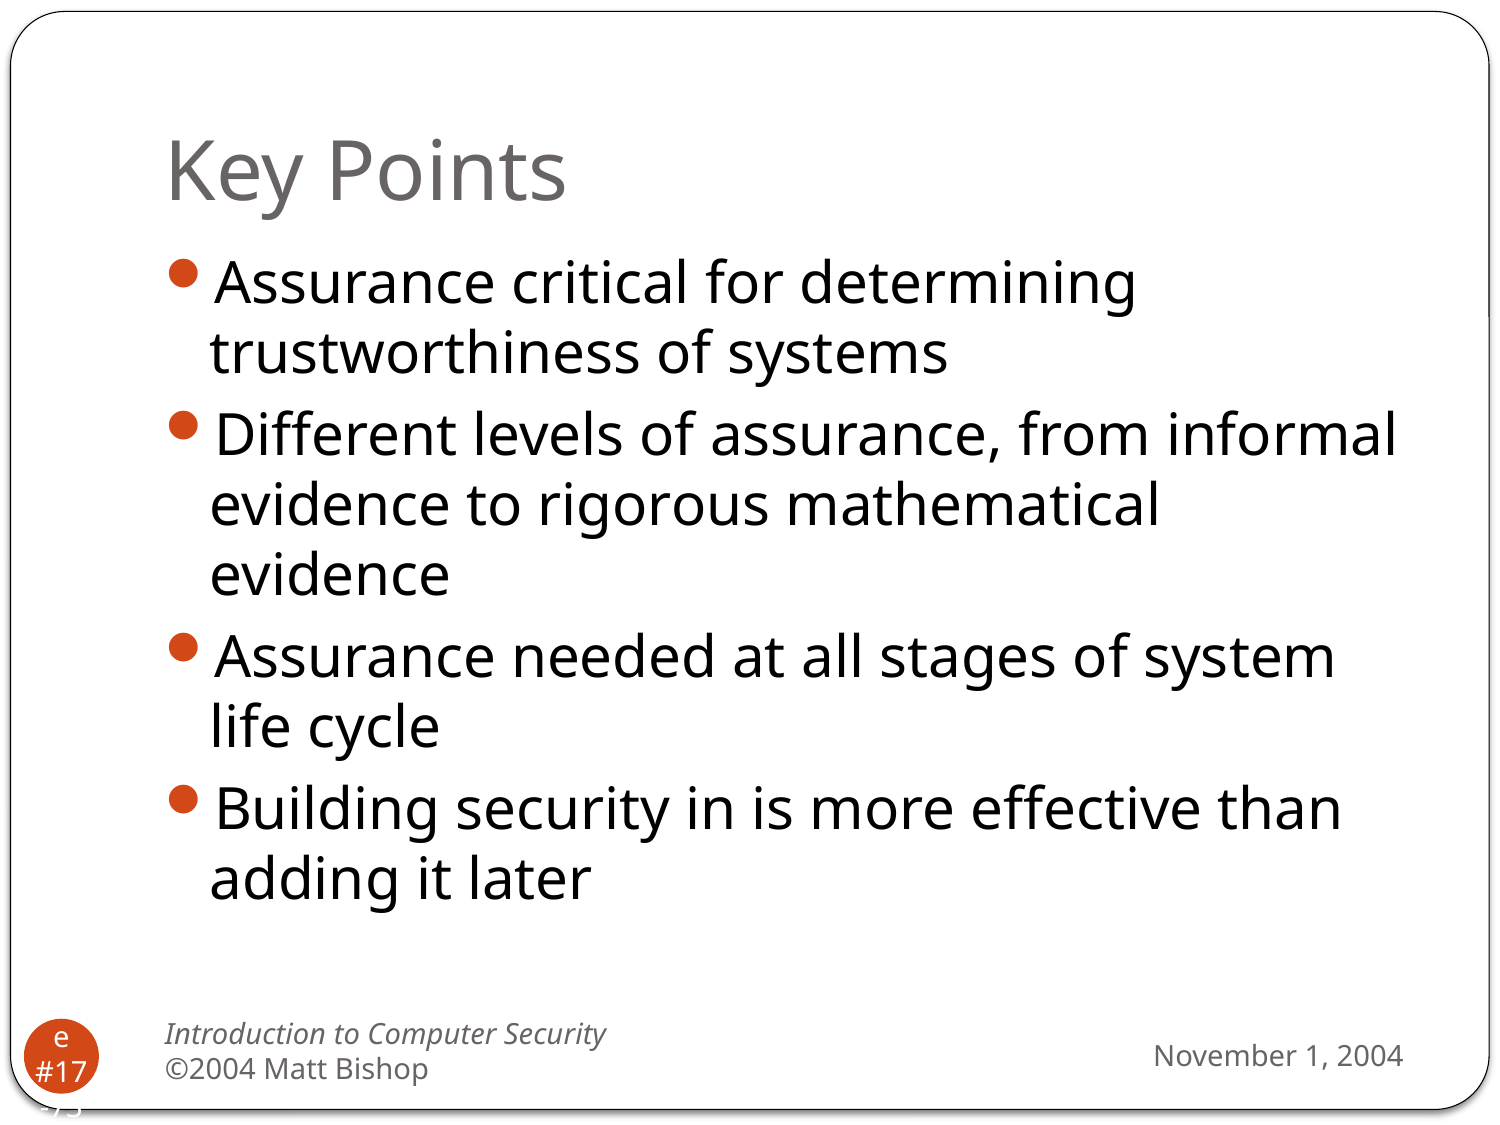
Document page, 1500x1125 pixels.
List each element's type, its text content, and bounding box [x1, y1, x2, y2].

slide_number Slide #17-73 [23, 1018, 99, 1094]
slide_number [1012, 1015, 1419, 1094]
footer Introduction to Computer Security ©2004 Matt Bishop [150, 1012, 800, 1088]
list Assurance critical for determining trustworthiness of systems Different levels of assurance, from informal evidence to rigorous mathematical evidence Assurance needed at all stages of system life cycle Building security in is more effective than adding it later [150, 237, 1425, 988]
title Key Points [150, 45, 1425, 233]
